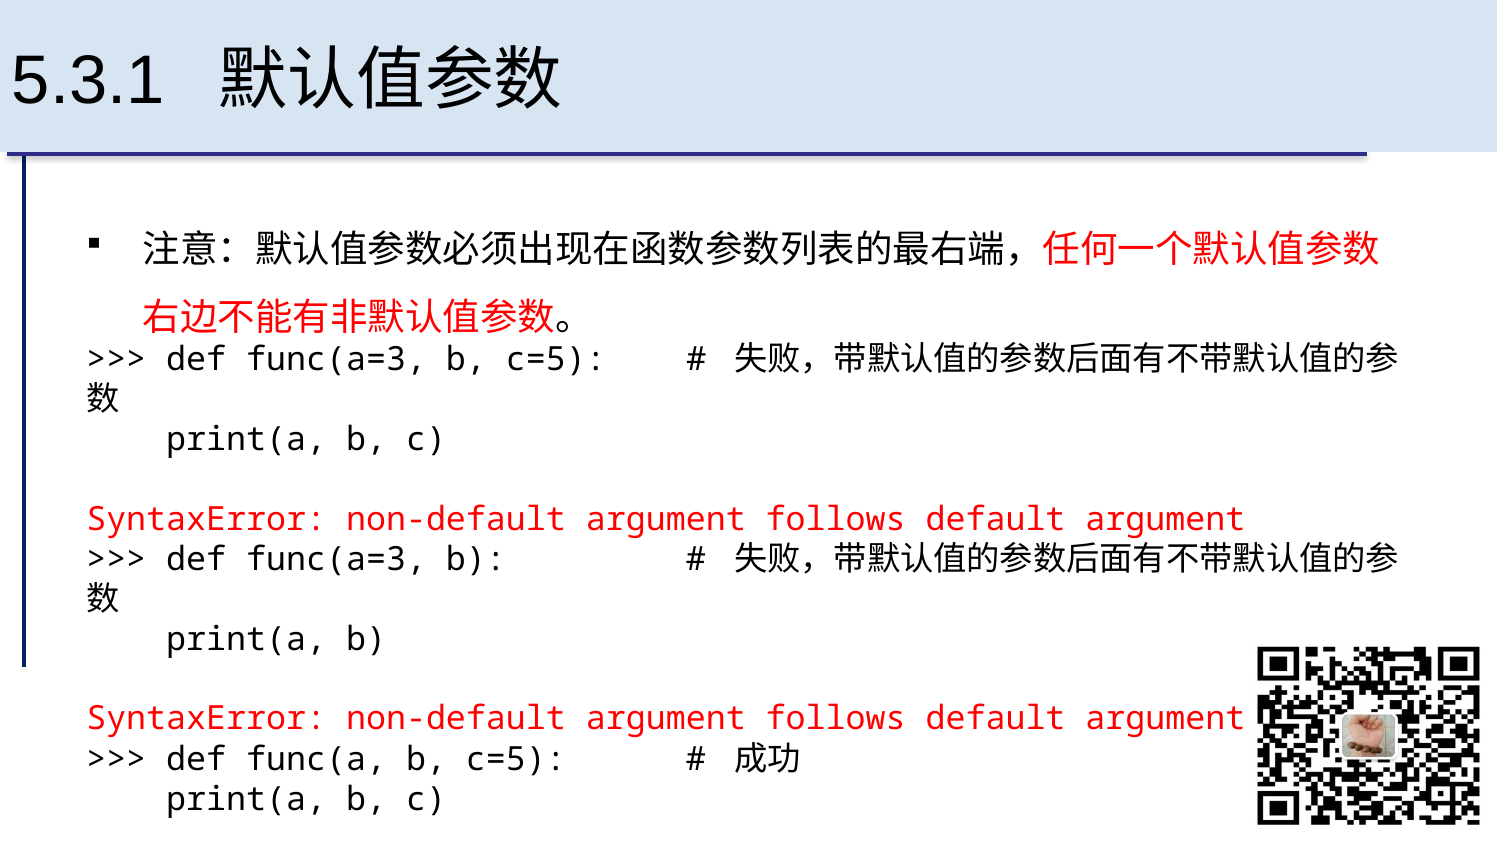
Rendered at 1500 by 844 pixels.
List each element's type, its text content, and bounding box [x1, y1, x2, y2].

list 注意：默认值参数必须出现在函数参数列表的最右端，任何一个默认值参数右边不能有非默认值参数。 >>> def func(a=3, b, c=5): # 失败，带默认值的参数后面有不带默认值的参数 print(a, b, c) SyntaxError: non-default argument follows default argument >>> def func(a=3, b): # 失败，带默认值的参数后面有不带默认值的参数 print(a, b) SyntaxError: non-default argument follows default argument >>> def func(a, b, c=5): # 成功 print(a, b, c) [74, 196, 1426, 755]
picture [1239, 632, 1497, 839]
title 5.3.1 默认值参数 [0, 0, 1498, 152]
